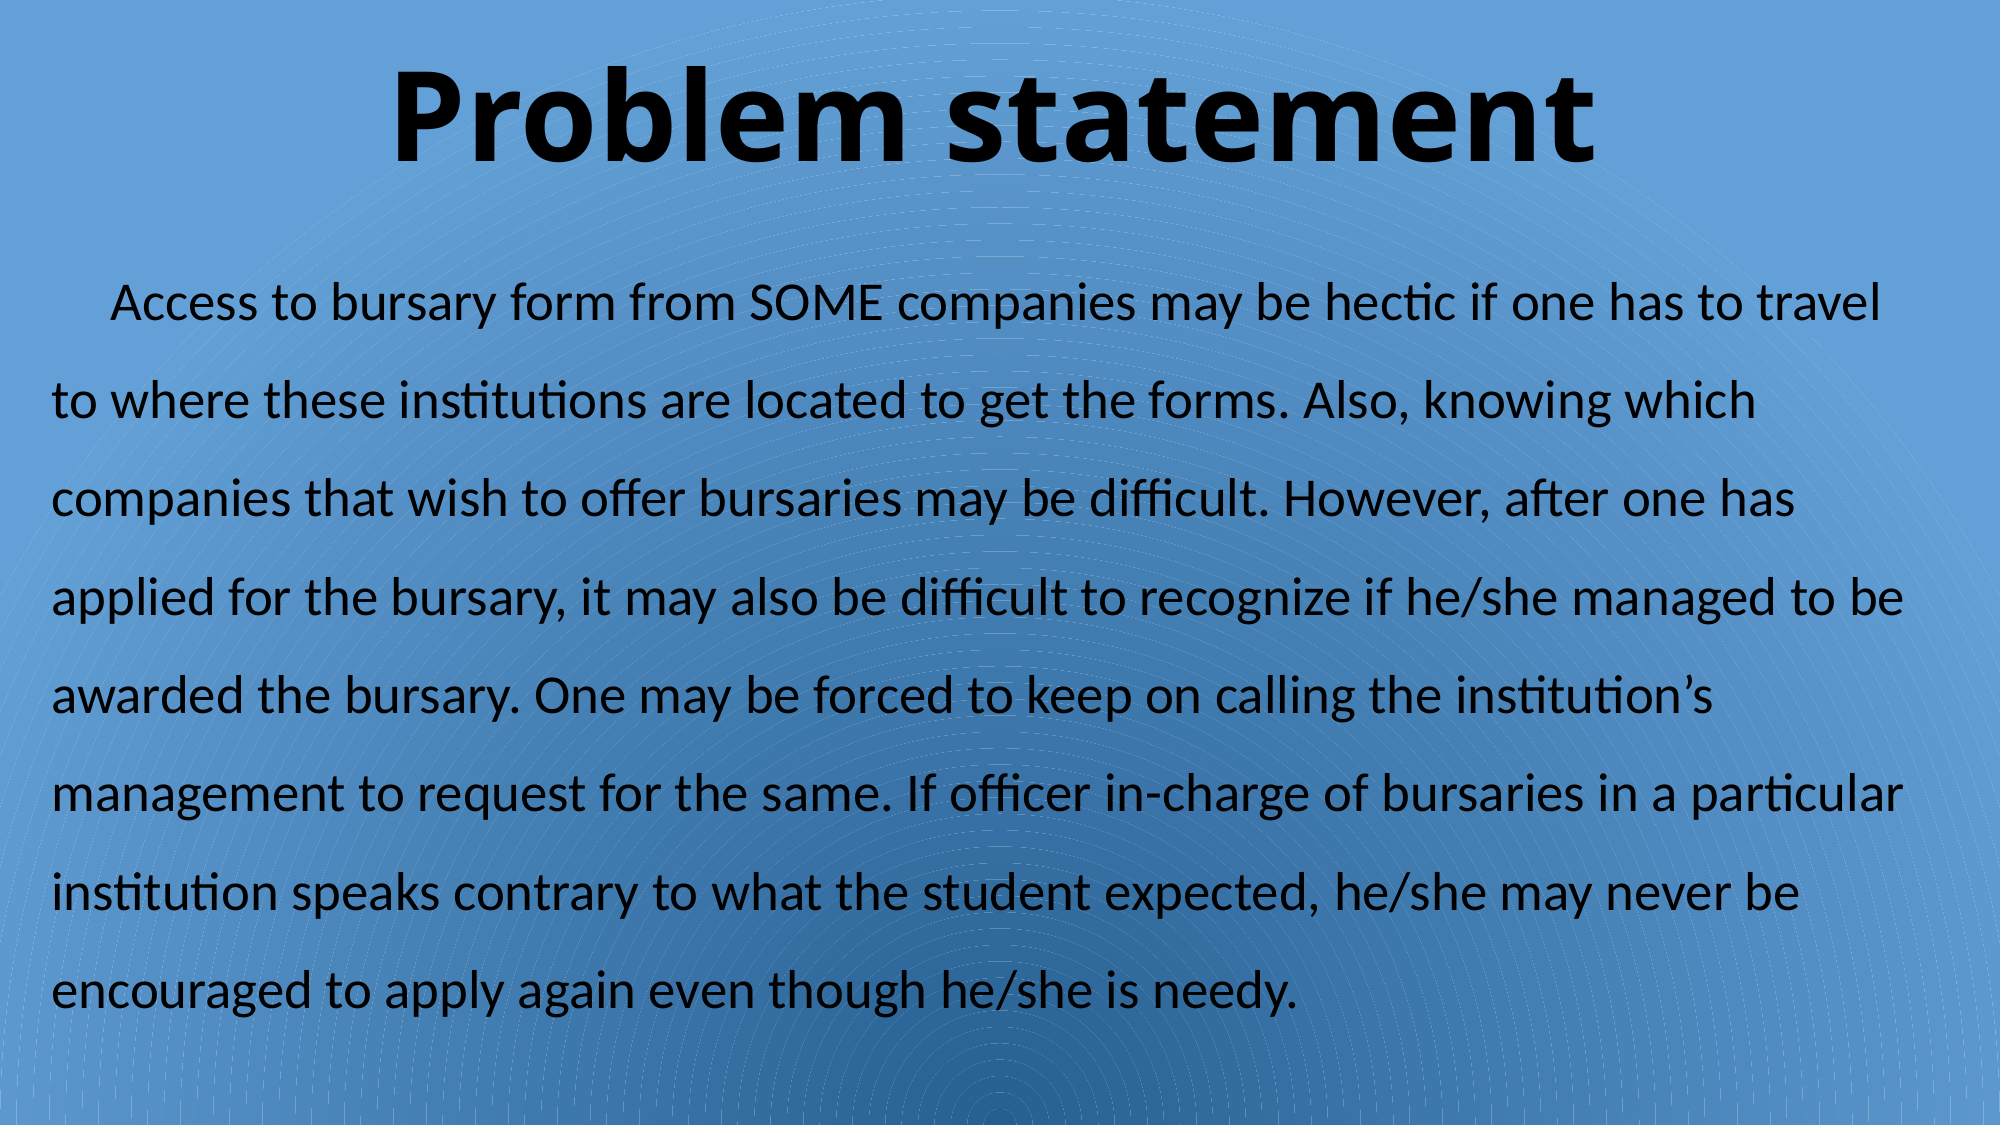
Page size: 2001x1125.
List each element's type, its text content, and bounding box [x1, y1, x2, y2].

title Problem statement [36, 38, 1950, 197]
subtitle Access to bursary form from SOME companies may be hectic if one has to travel to where these institutions are located to get the forms. Also, knowing which companies that wish to offer bursaries may be difficult. However, after one has applied for the bursary, it may also be difficult to recognize if he/she managed to be awarded the bursary. One may be forced to keep on calling the institution’s management to request for the same. If officer in-charge of bursaries in a particular institution speaks contrary to what the student expected, he/she may never be encouraged to apply again even though he/she is needy. [36, 224, 1950, 1037]
